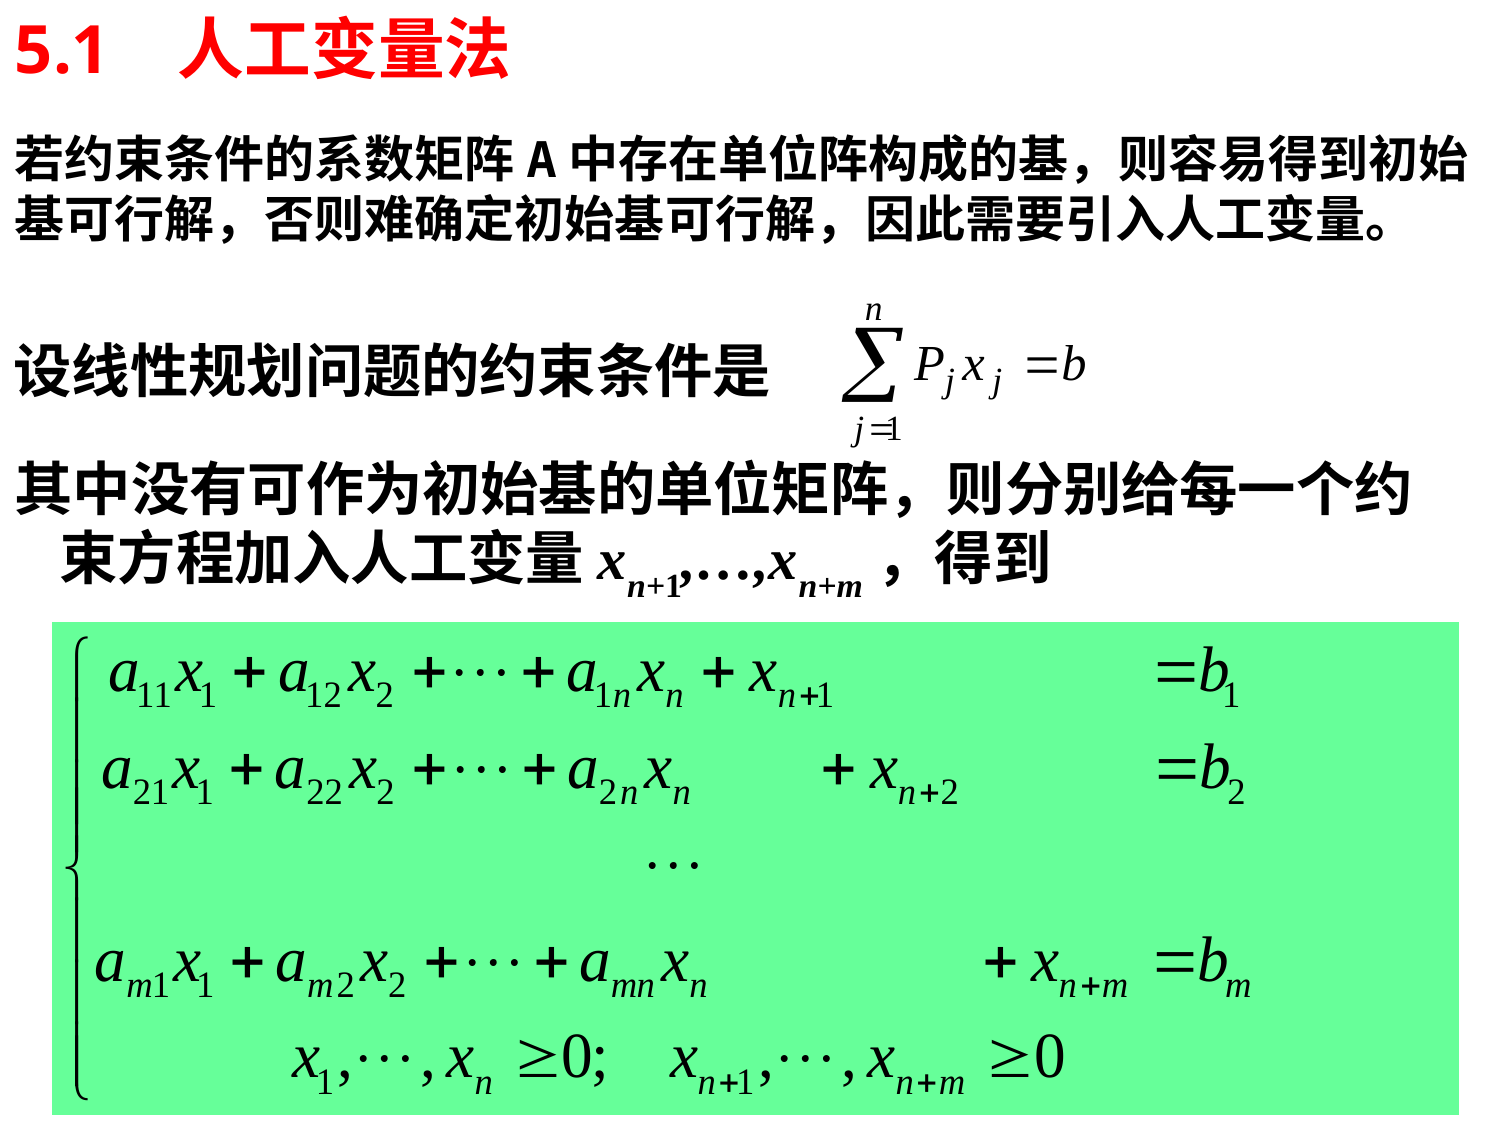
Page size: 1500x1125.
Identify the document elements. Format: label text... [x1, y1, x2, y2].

text_box 其中没有可作为初始基的单位矩阵，则分别给每一个约束方程加入人工变量xn+1,…,xn+m，得到 [0, 444, 1463, 618]
text_box 设线性规划问题的约束条件是 [0, 326, 827, 411]
text_box 若约束条件的系数矩阵A中存在单位阵构成的基，则容易得到初始基可行解，否则难确定初始基可行解，因此需要引入人工变量。 [0, 120, 1500, 255]
text_box 5.1 人工变量法 [0, 0, 1275, 120]
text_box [52, 621, 1460, 1116]
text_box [832, 278, 1096, 461]
